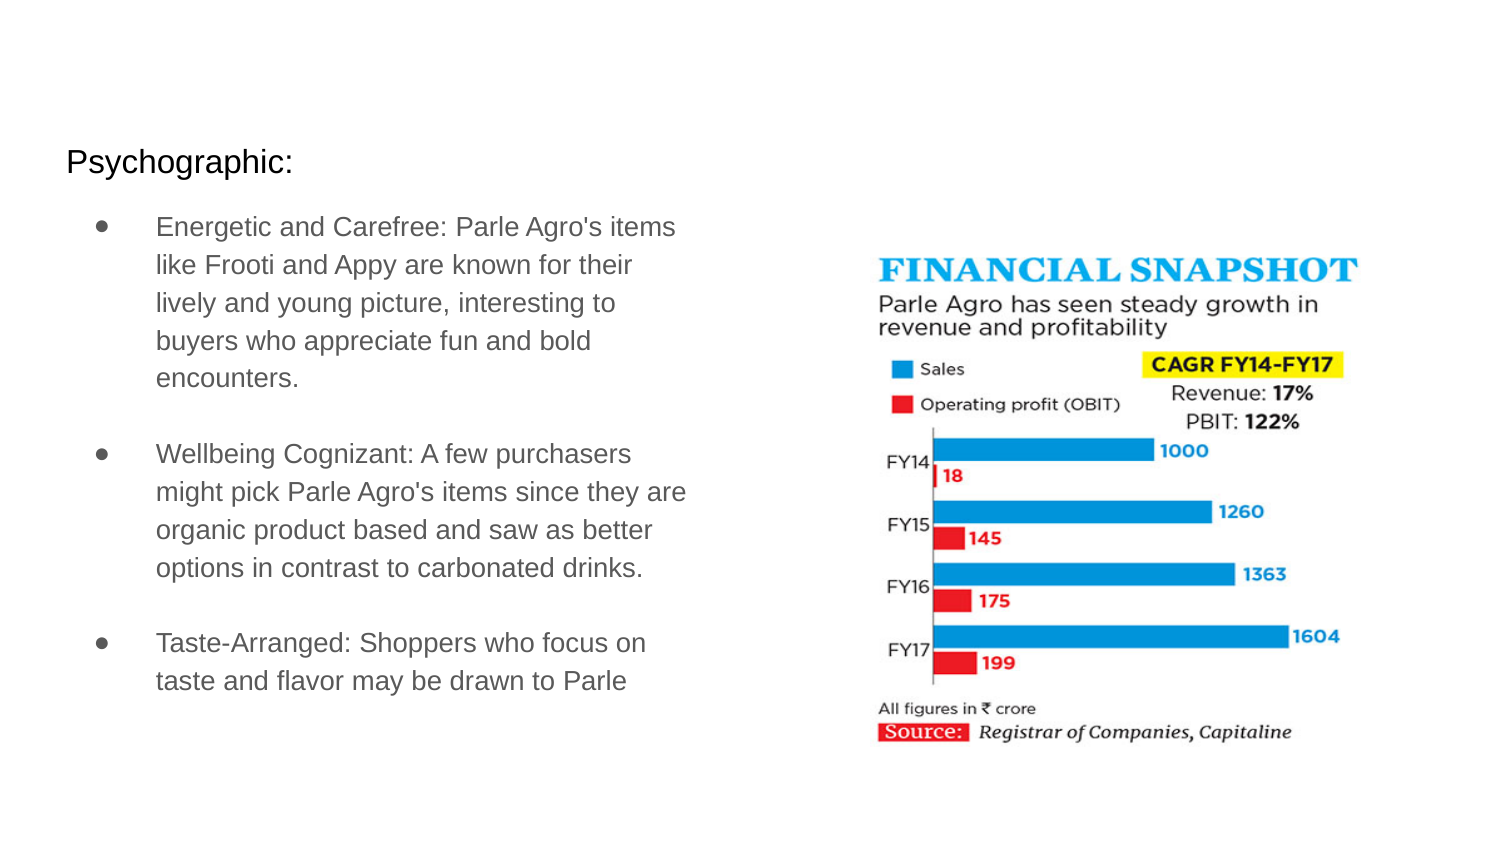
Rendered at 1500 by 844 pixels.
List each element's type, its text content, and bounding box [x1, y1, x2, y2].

picture [870, 249, 1371, 750]
list Energetic and Carefree: Parle Agro's items like Frooti and Appy are known for their lively and young picture, interesting to buyers who appreciate fun and bold encounters. Wellbeing Cognizant: A few purchasers might pick Parle Agro's items since they are organic product based and saw as better options in contrast to carbonated drinks. Taste-Arranged: Shoppers who focus on taste and flavor may be drawn to Parle [51, 189, 708, 750]
title Psychographic: [51, 125, 1449, 220]
